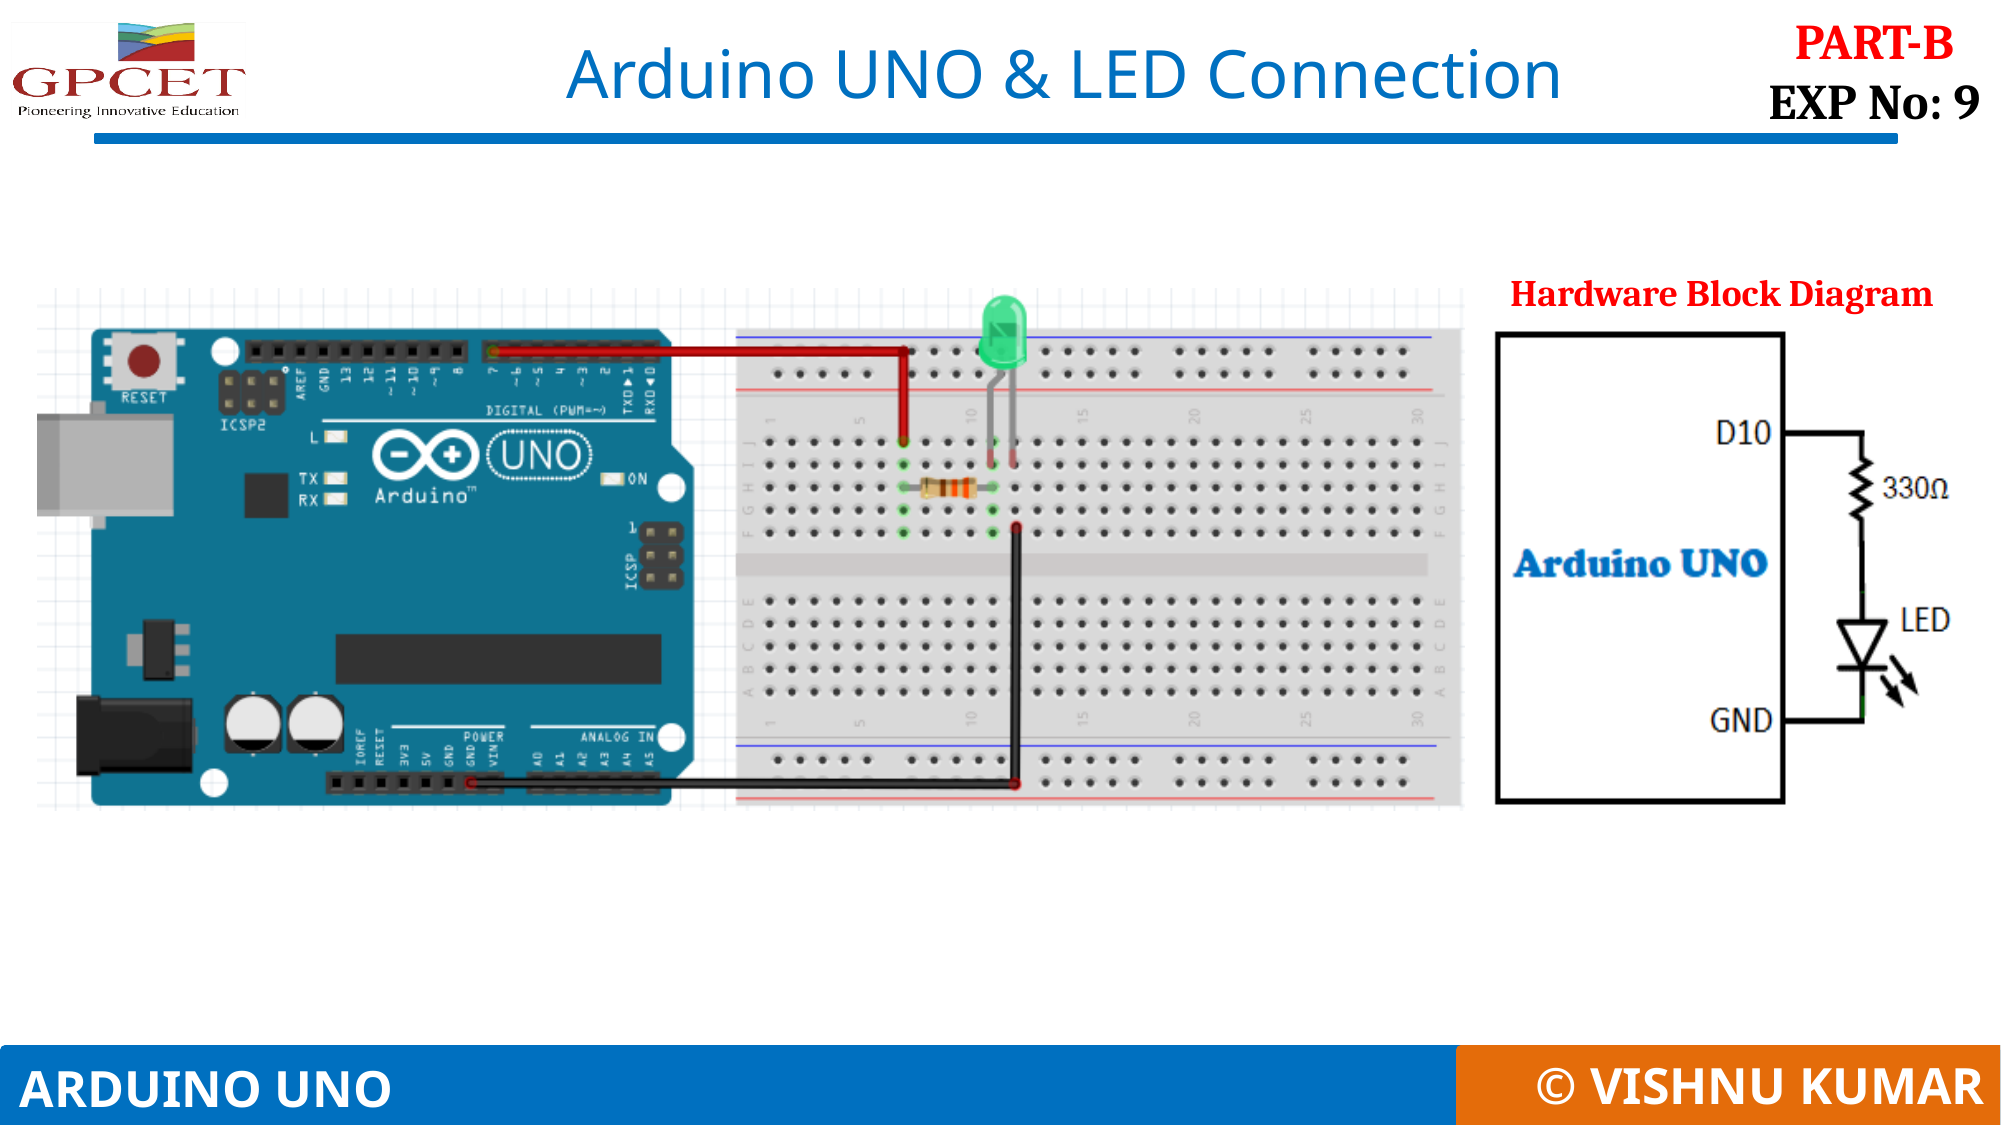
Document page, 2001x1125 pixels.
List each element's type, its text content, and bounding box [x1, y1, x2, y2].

picture [7, 10, 248, 131]
text_box Hardware Block Diagram [1485, 261, 1960, 318]
title Arduino UNO & LED Connection [305, 0, 1825, 166]
picture [1484, 318, 1960, 811]
text_box PART-B EXP No: 9 [1753, 2, 1996, 137]
picture [36, 288, 1466, 811]
